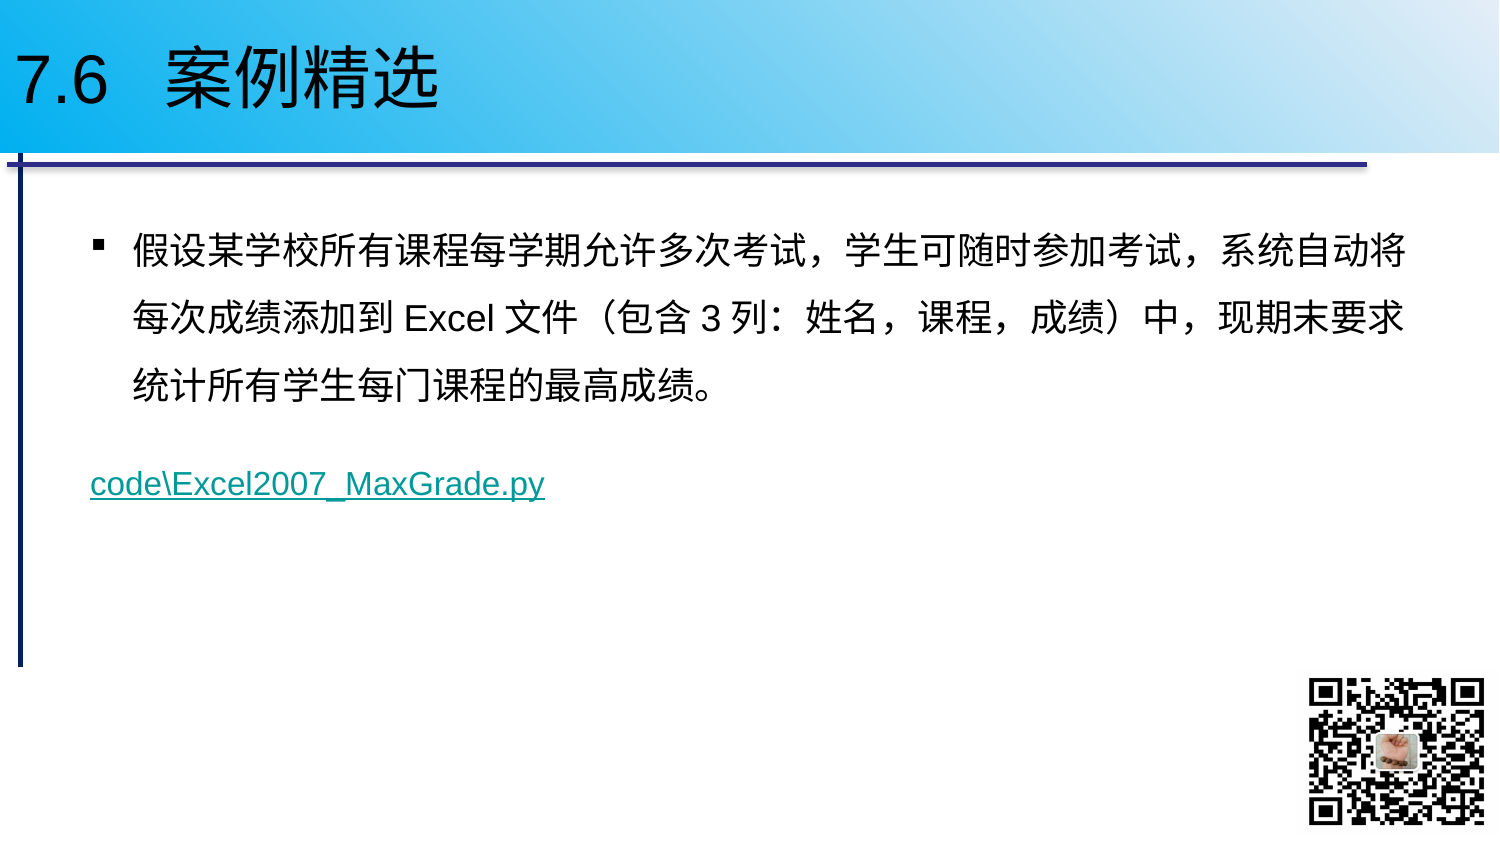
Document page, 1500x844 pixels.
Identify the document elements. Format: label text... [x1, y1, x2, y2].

list 假设某学校所有课程每学期允许多次考试，学生可随时参加考试，系统自动将每次成绩添加到Excel文件（包含3列：姓名，课程，成绩）中，现期末要求统计所有学生每门课程的最高成绩。 code\Excel2007_MaxGrade.py [74, 196, 1426, 755]
picture [1295, 666, 1498, 837]
title 7.6 案例精选 [0, 0, 1500, 153]
